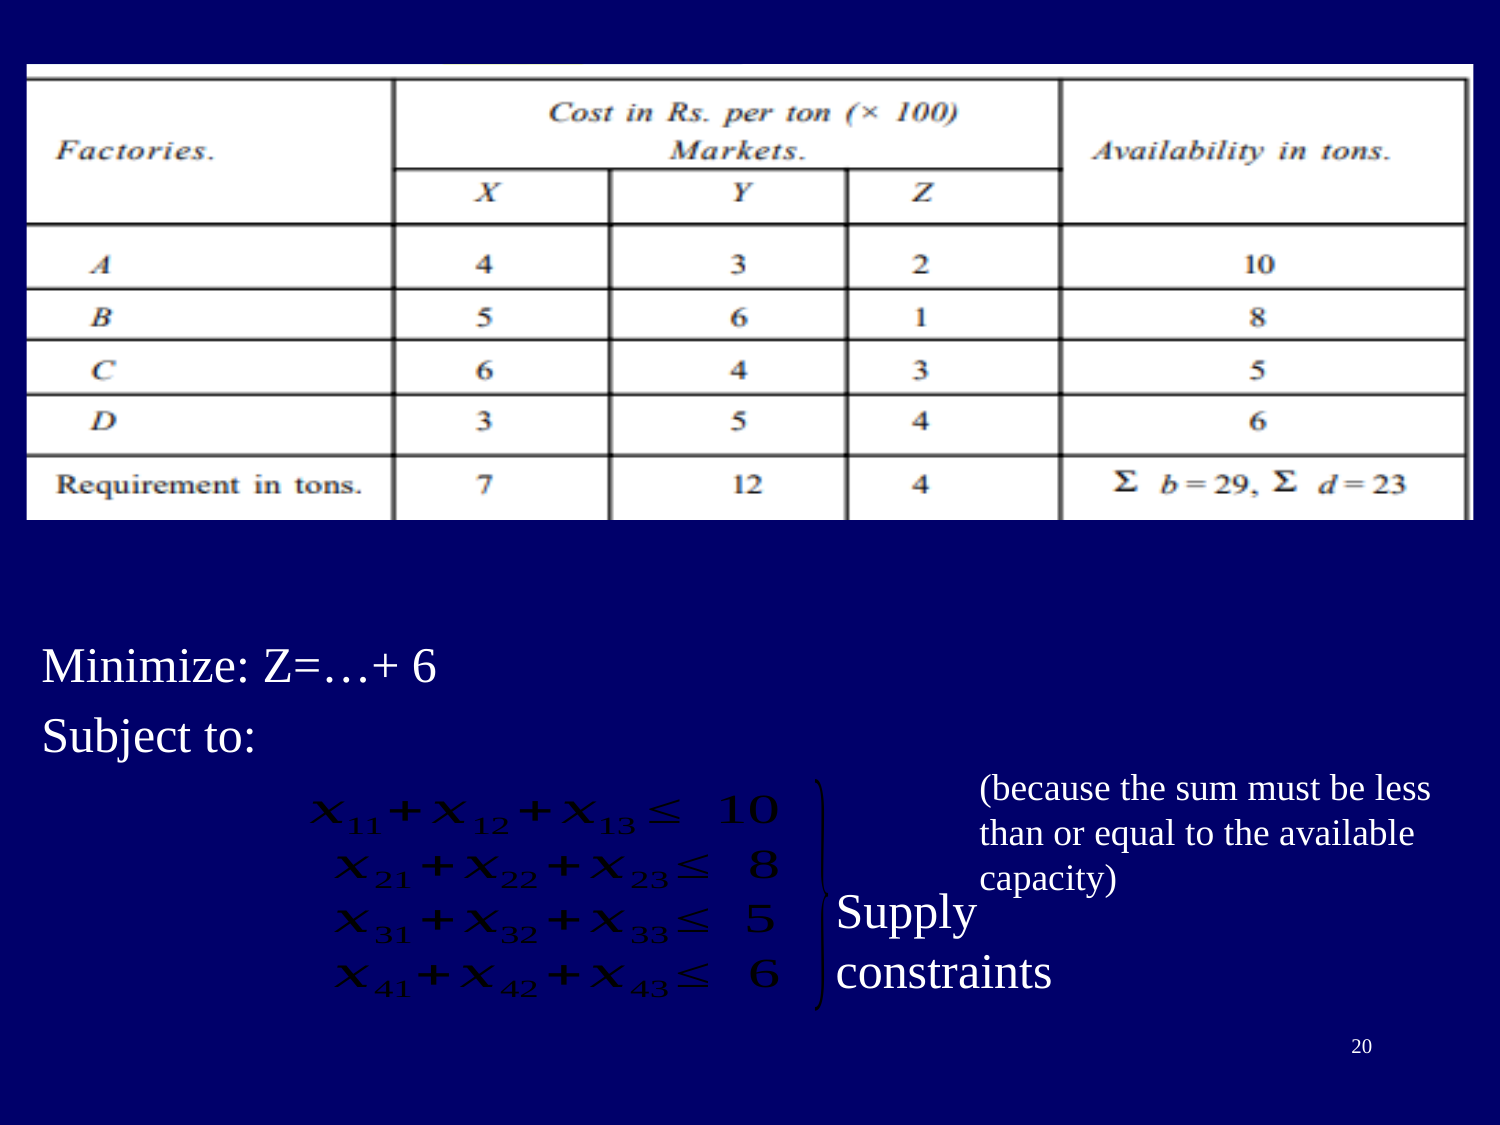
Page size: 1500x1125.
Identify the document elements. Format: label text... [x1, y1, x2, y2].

picture [26, 63, 1474, 520]
text_box (because the sum must be less than or equal to the available capacity) [964, 755, 1500, 906]
text_box Supply constraints [820, 871, 1199, 1007]
slide_number 20 [1074, 1024, 1388, 1101]
